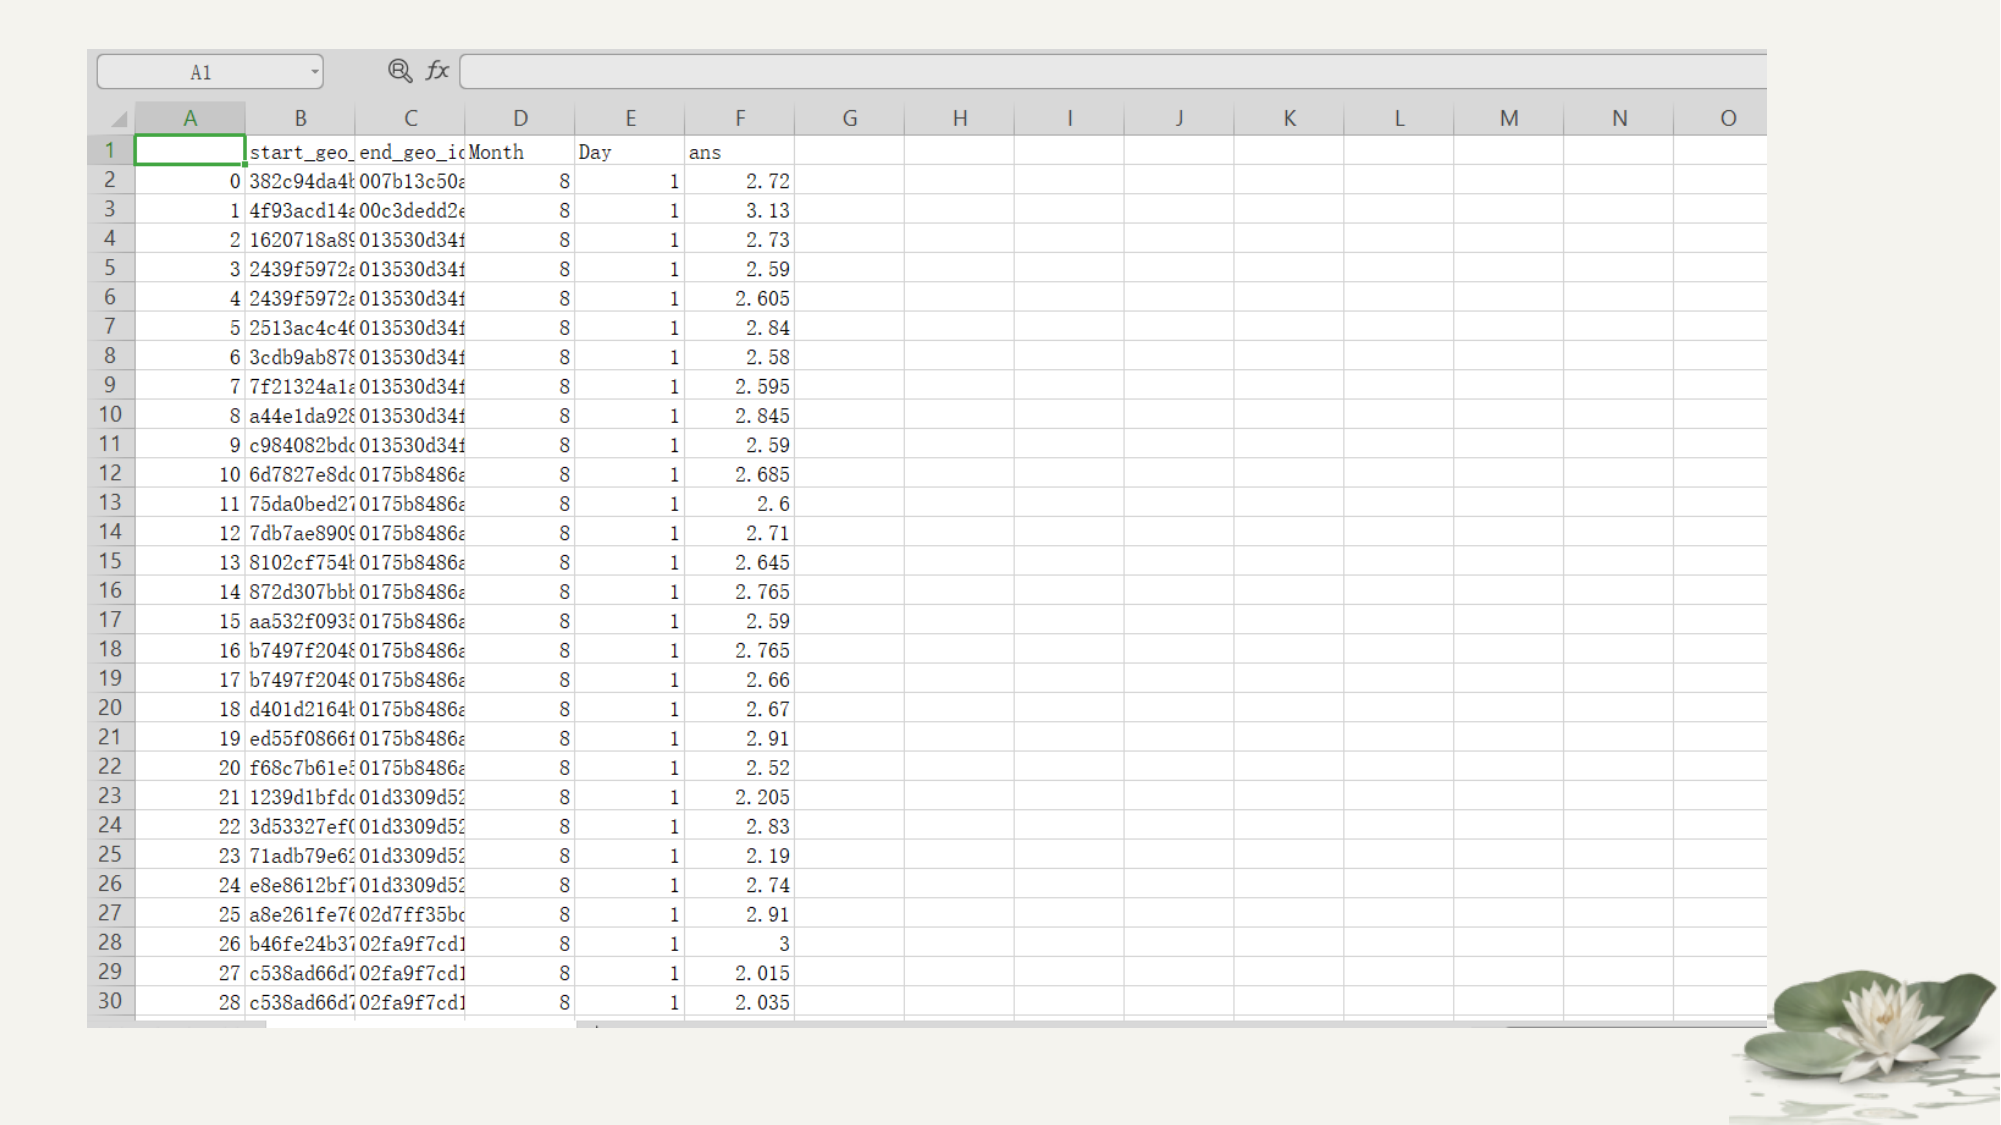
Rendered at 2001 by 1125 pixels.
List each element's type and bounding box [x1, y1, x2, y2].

list [87, 49, 1767, 1028]
picture [1729, 968, 2000, 1125]
